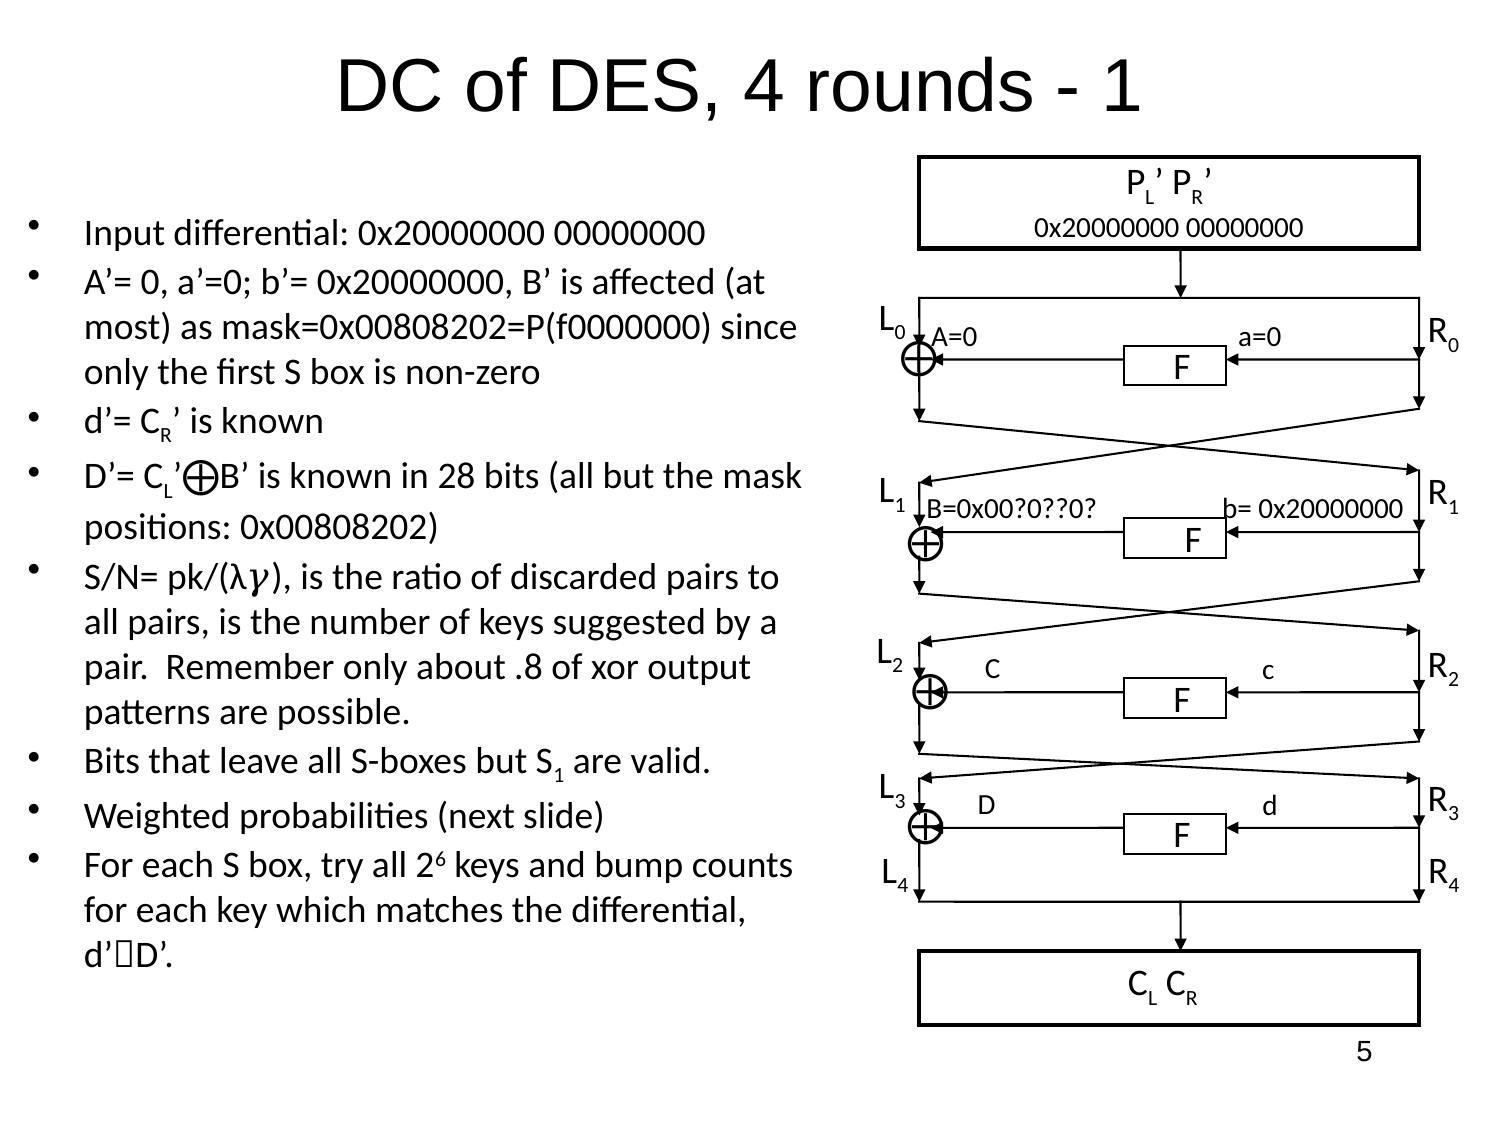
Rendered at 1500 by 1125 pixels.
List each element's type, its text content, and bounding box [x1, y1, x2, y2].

title DC of DES, 4 rounds - 1 [101, 24, 1378, 138]
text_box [862, 149, 1476, 1026]
slide_number 5 [1074, 1035, 1388, 1101]
list Input differential: 0x20000000 00000000 A’= 0, a’=0; b’= 0x20000000, B’ is affected (at most) as mask=0x00808202=P(f0000000) since only the first S box is non-zero d’= CR’ is known D’= CL’⨁B’ is known in 28 bits (all but the mask positions: 0x00808202) S/N= pk/(λ𝛾), is the ratio of discarded pairs to all pairs, is the number of keys suggested by a pair. Remember only about .8 of xor output patterns are possible. Bits that leave all S-boxes but S1 are valid. Weighted probabilities (next slide) For each S box, try all 26 keys and bump counts for each key which matches the differential, d’D’. [12, 199, 826, 988]
